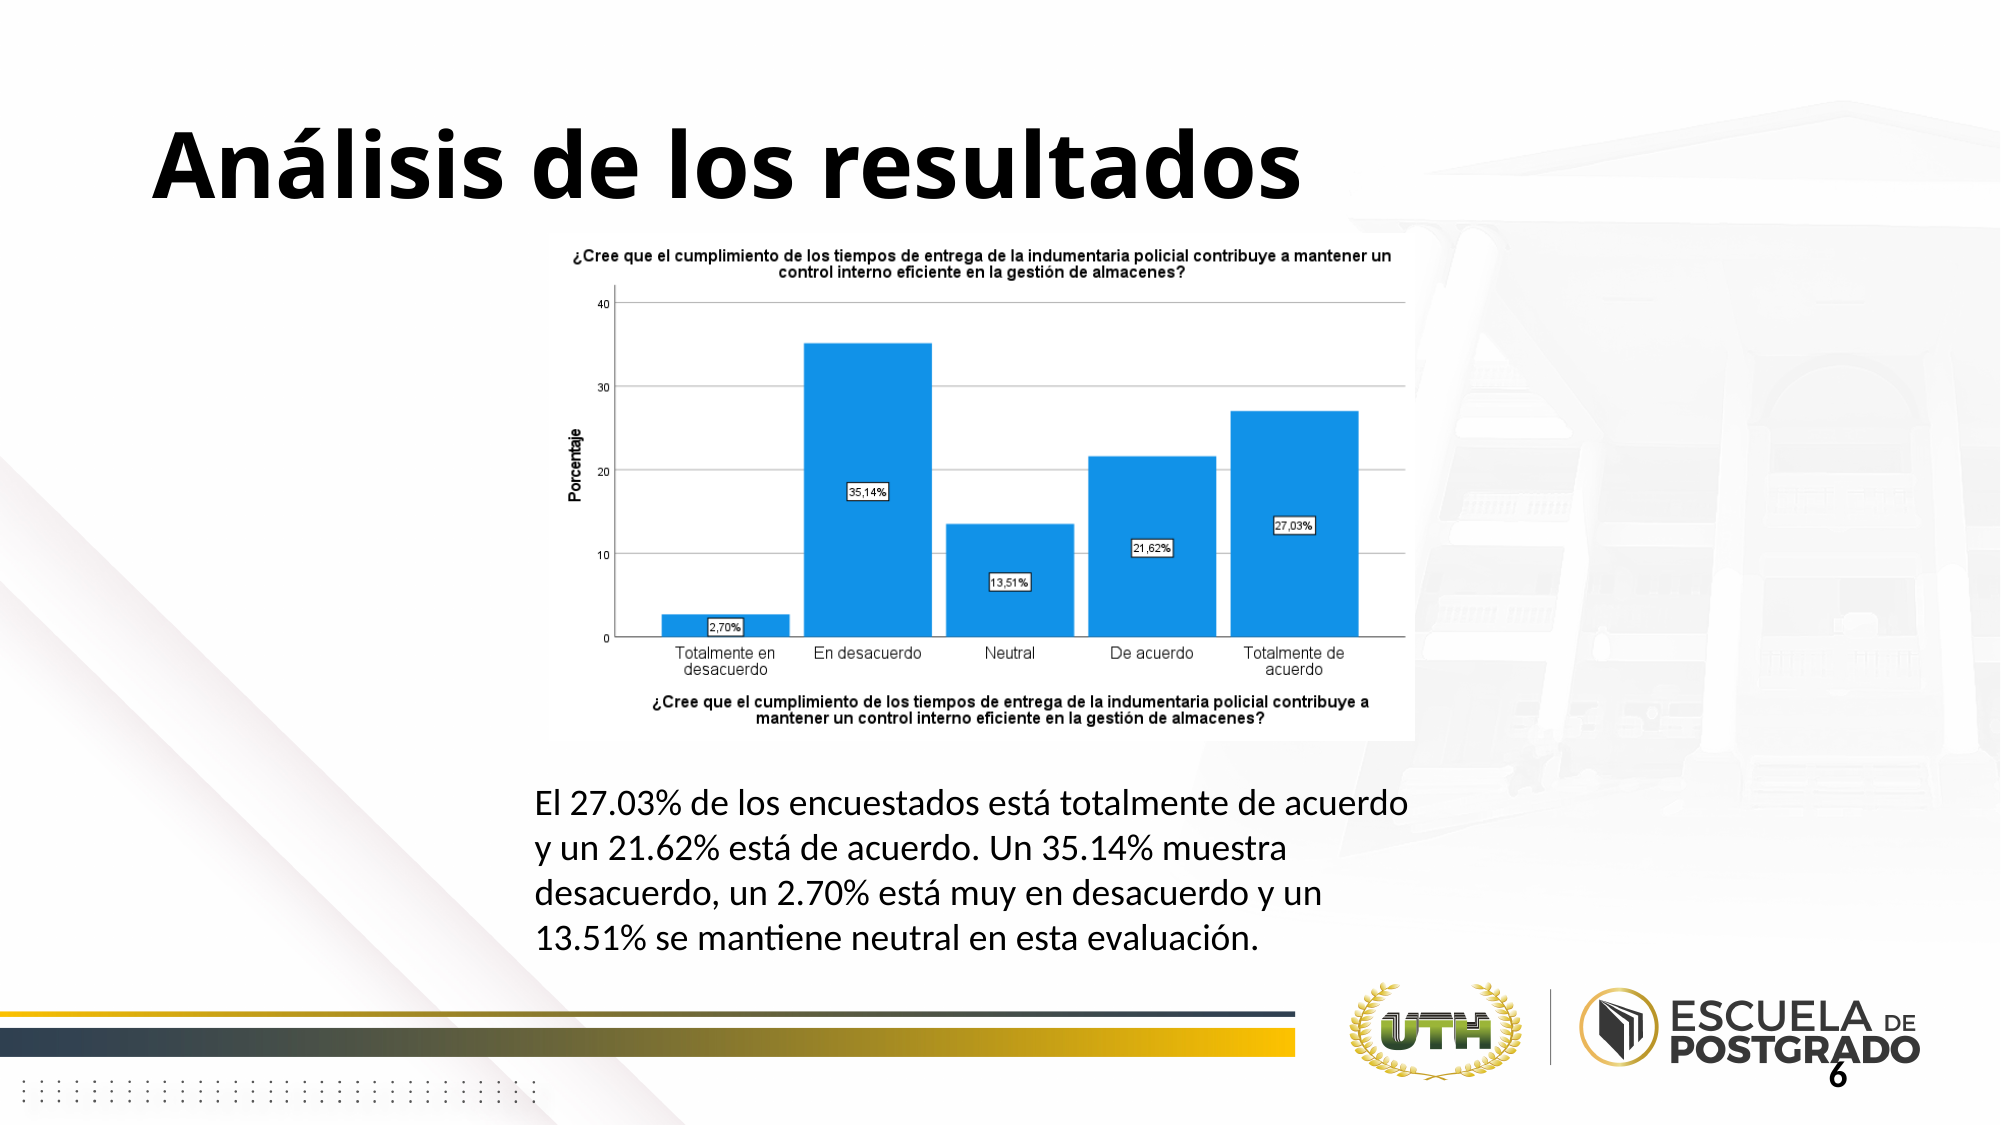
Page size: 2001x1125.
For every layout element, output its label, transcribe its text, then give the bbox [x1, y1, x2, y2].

slide_number 6 [1412, 1042, 1863, 1103]
title Análisis de los resultados [137, 59, 1863, 278]
picture [0, 0, 2001, 1125]
text_box El 27.03% de los encuestados está totalmente de acuerdo y un 21.62% está de acuerdo. Un 35.14% muestra desacuerdo, un 2.70% está muy en desacuerdo y un 13.51% se mantiene neutral en esta evaluación. [519, 771, 1444, 966]
